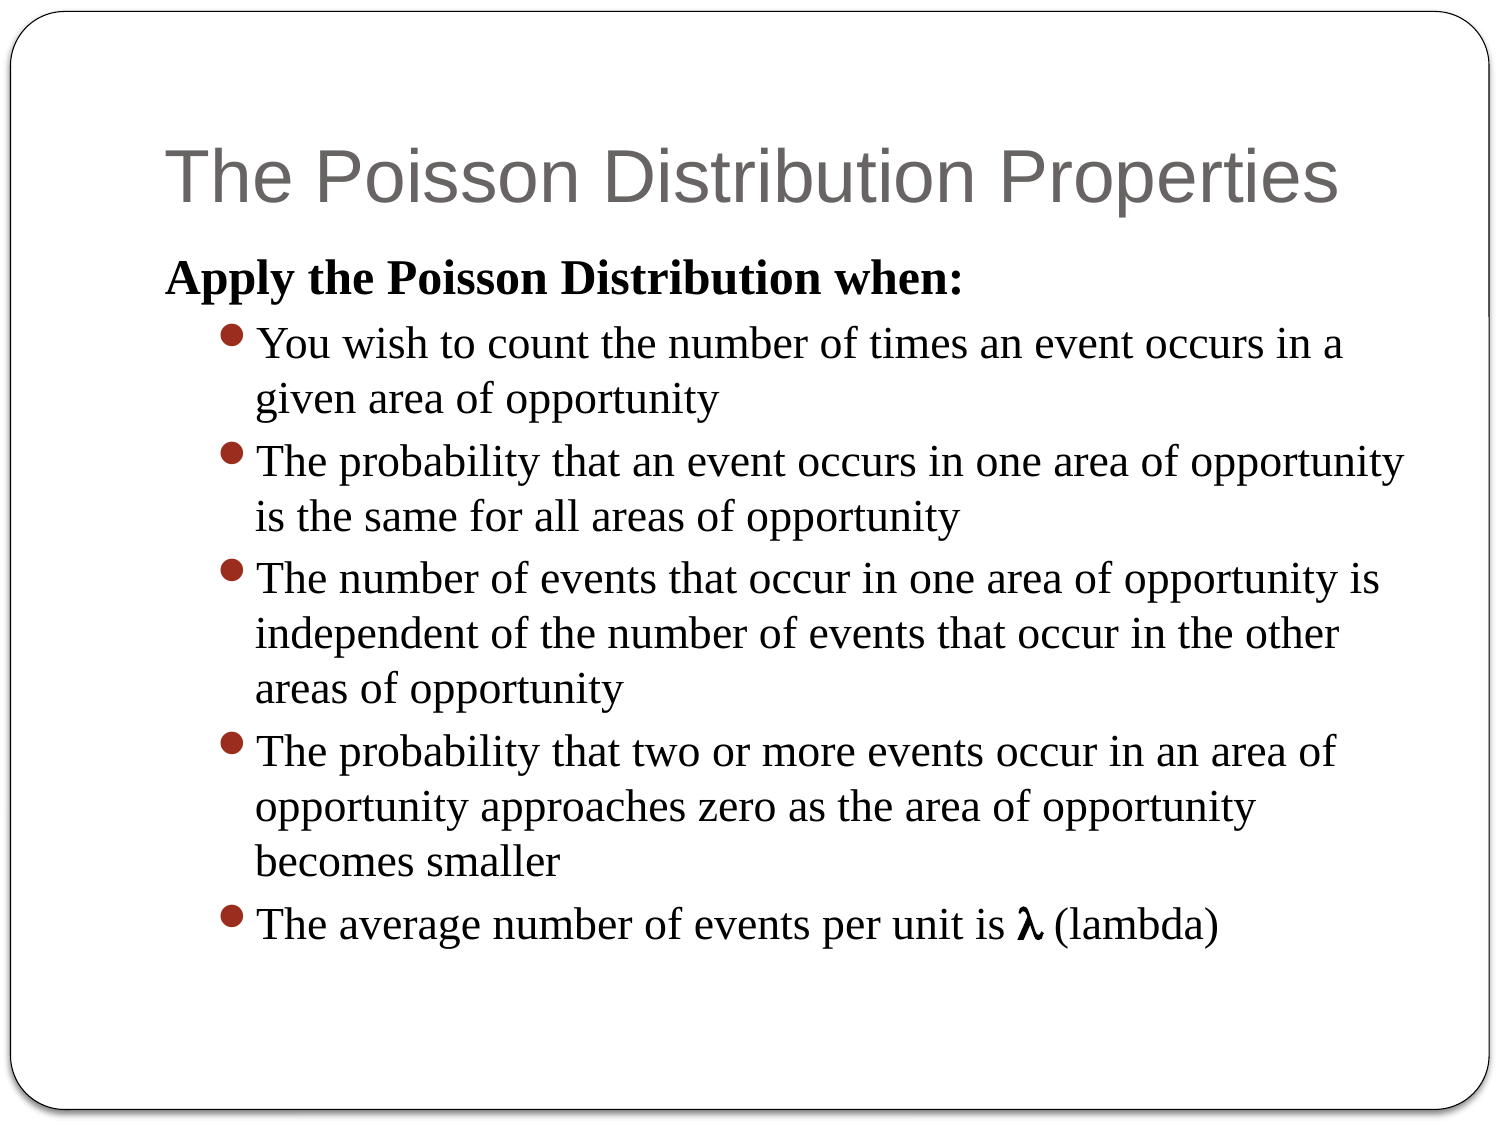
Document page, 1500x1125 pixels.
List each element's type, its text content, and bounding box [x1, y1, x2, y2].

list Apply the Poisson Distribution when: You wish to count the number of times an event occurs in a given area of opportunity The probability that an event occurs in one area of opportunity is the same for all areas of opportunity The number of events that occur in one area of opportunity is independent of the number of events that occur in the other areas of opportunity The probability that two or more events occur in an area of opportunity approaches zero as the area of opportunity becomes smaller The average number of events per unit is  (lambda) [150, 237, 1425, 988]
title The Poisson Distribution Properties [150, 45, 1425, 233]
